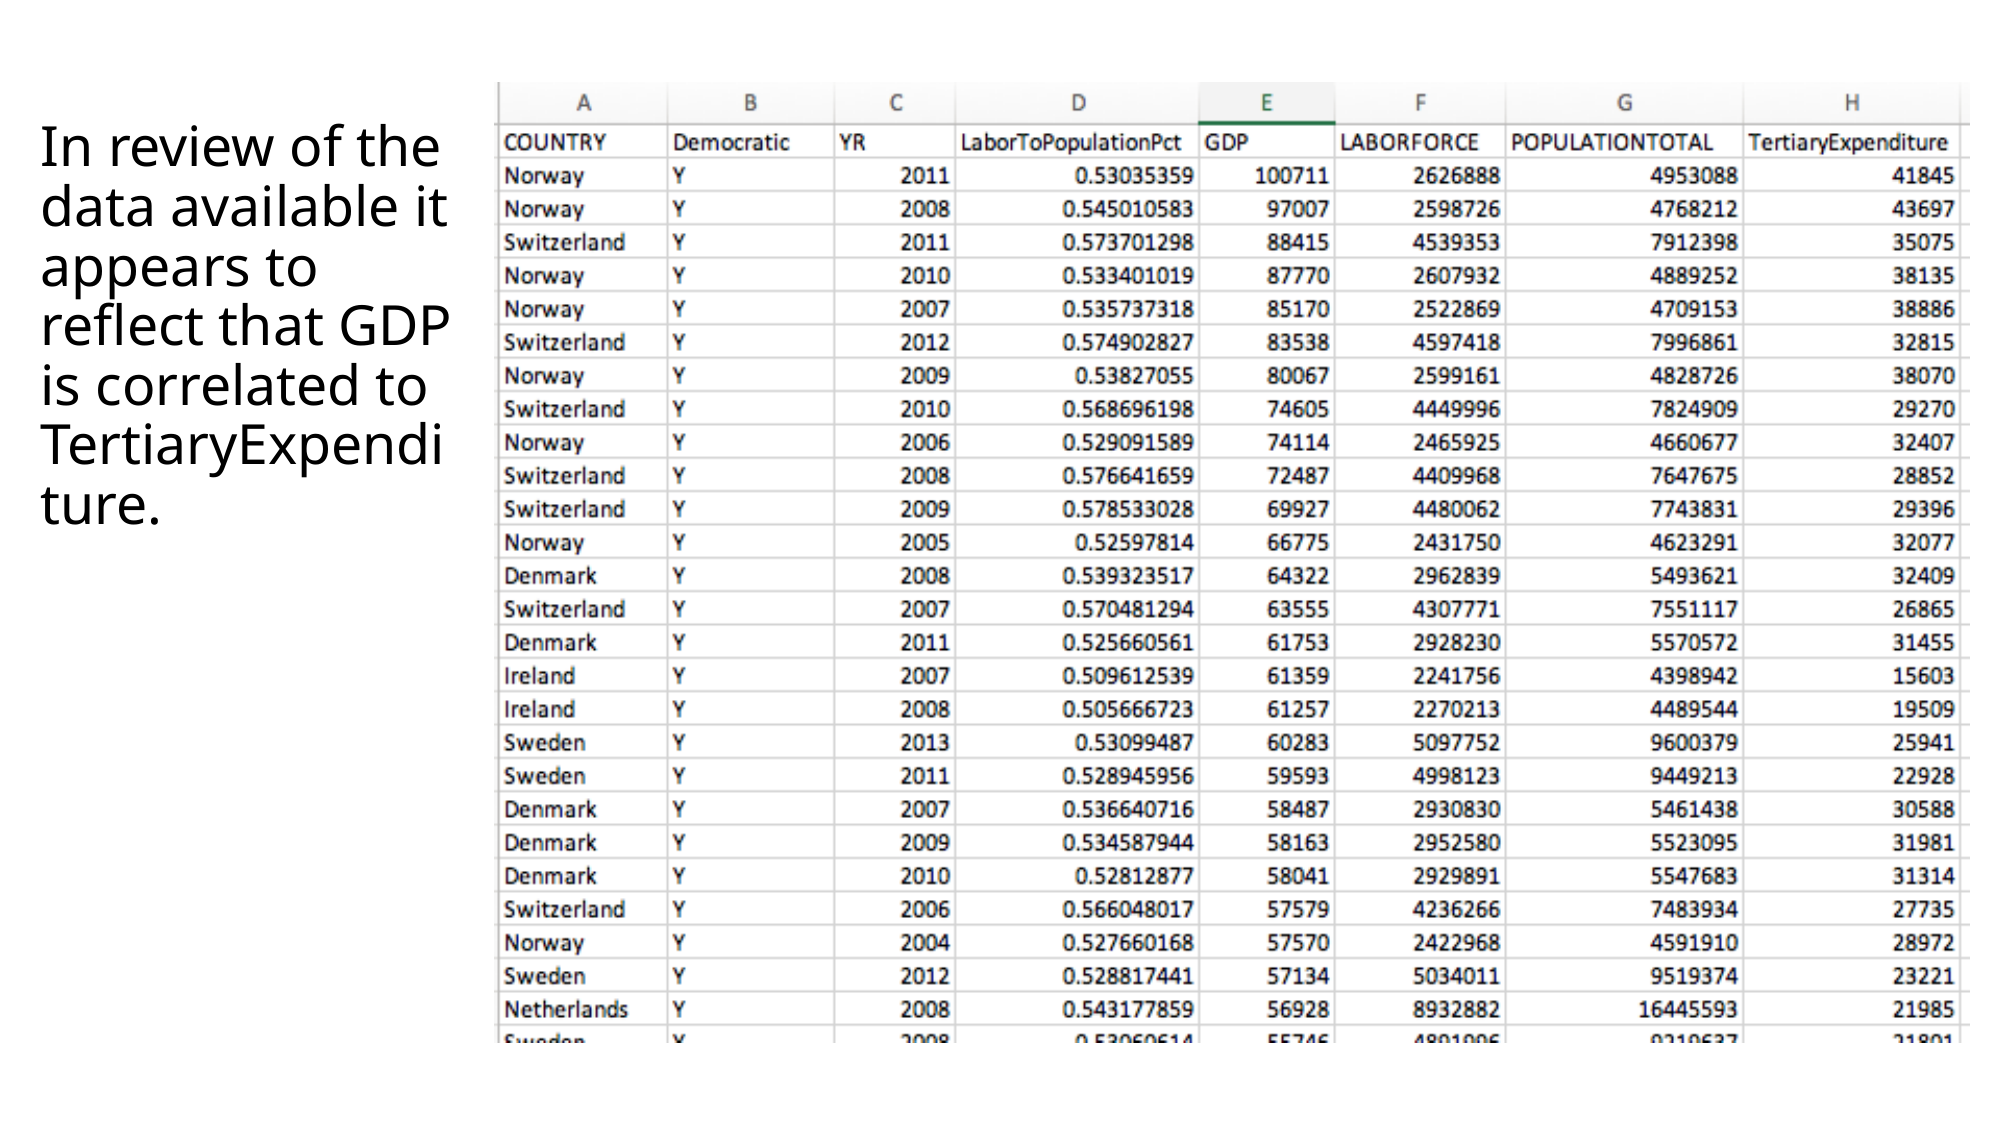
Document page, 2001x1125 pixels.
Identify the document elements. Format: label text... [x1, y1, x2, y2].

title In review of the data available it appears to reflect that GDP is correlated to TertiaryExpenditure. [25, 59, 477, 596]
picture [494, 82, 1970, 1043]
